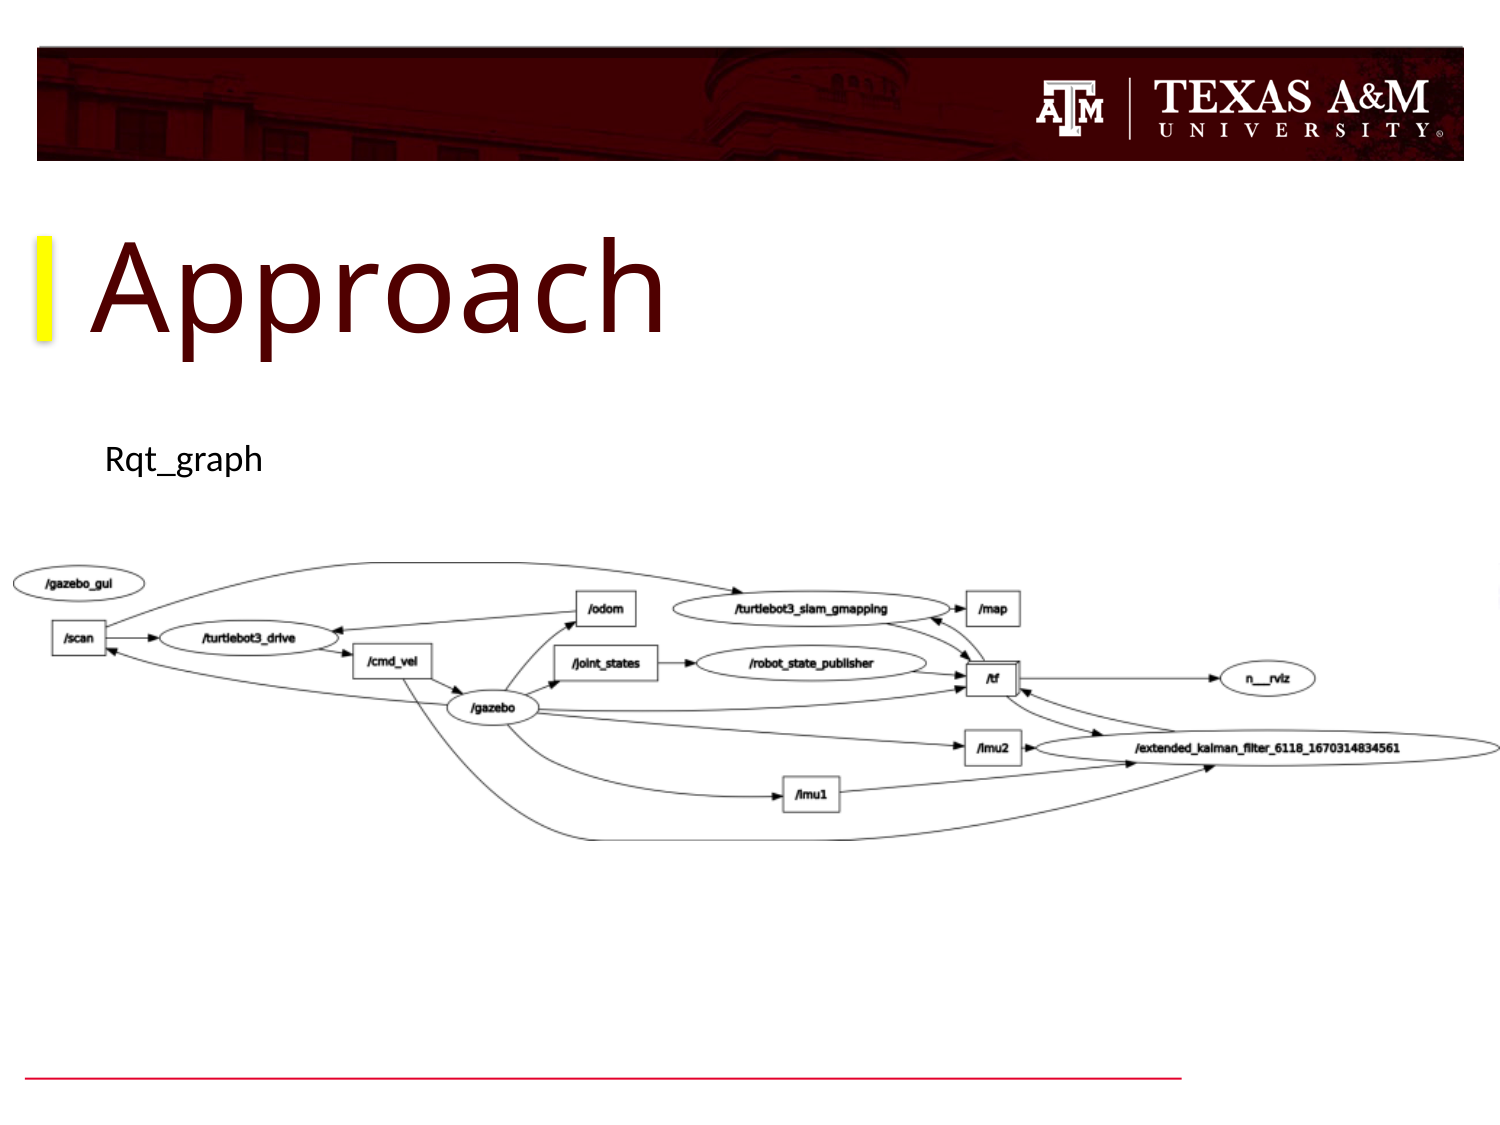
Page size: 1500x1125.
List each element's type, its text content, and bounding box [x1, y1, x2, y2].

picture [13, 562, 1500, 842]
title Approach [75, 189, 1425, 377]
text_box Rqt_graph [89, 426, 858, 487]
picture [37, 45, 1464, 161]
